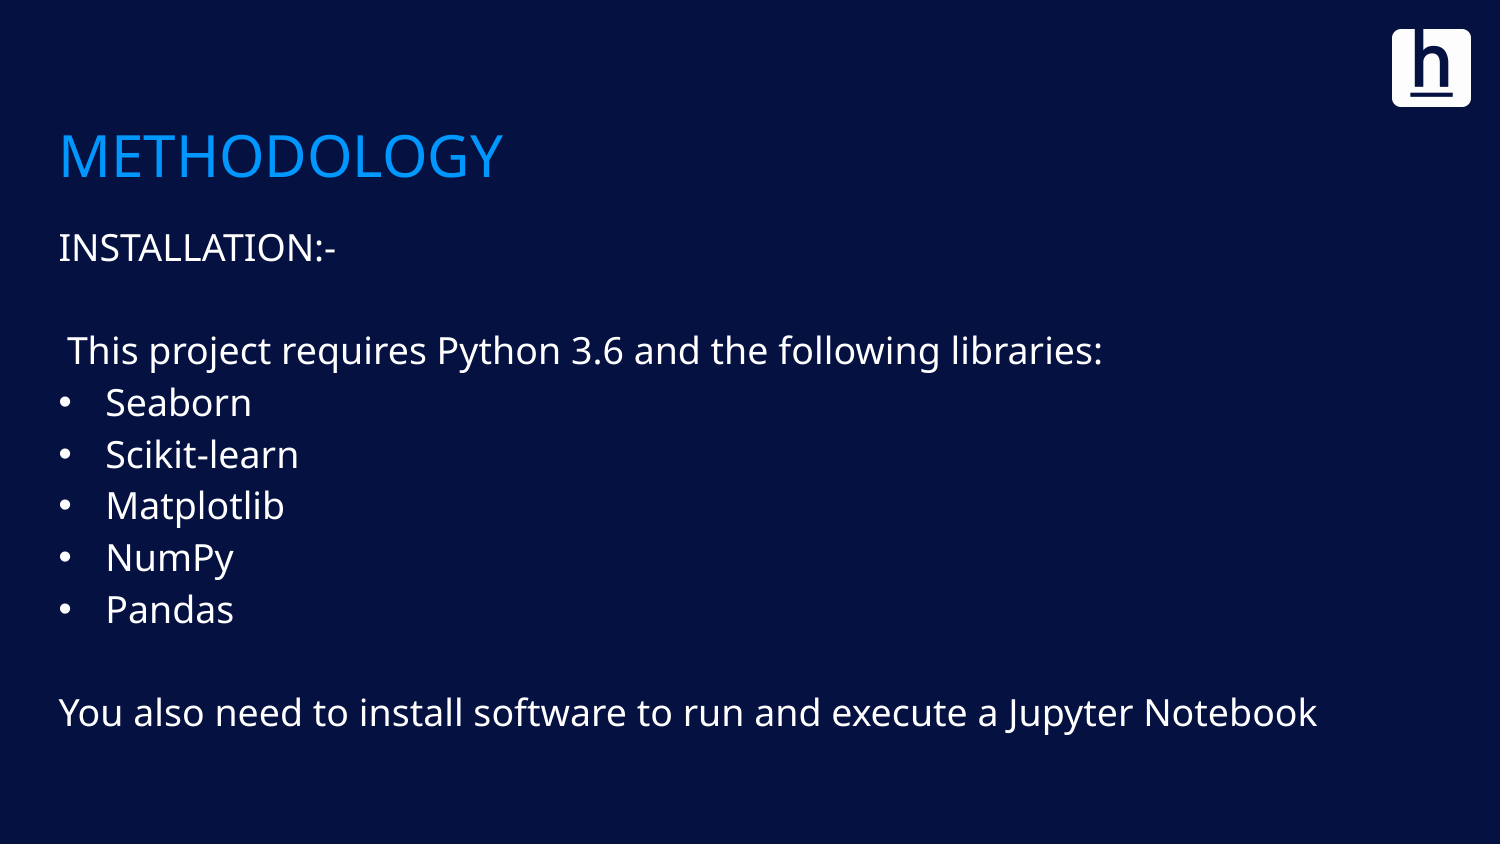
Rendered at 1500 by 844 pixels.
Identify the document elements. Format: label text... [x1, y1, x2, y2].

title METHODOLOGY [43, 42, 751, 201]
picture [1392, 29, 1471, 107]
text_box INSTALLATION:- This project requires Python 3.6 and the following libraries: Seaborn Scikit-learn Matplotlib NumPy Pandas You also need to install software to run and execute a Jupyter Notebook [43, 201, 1393, 801]
